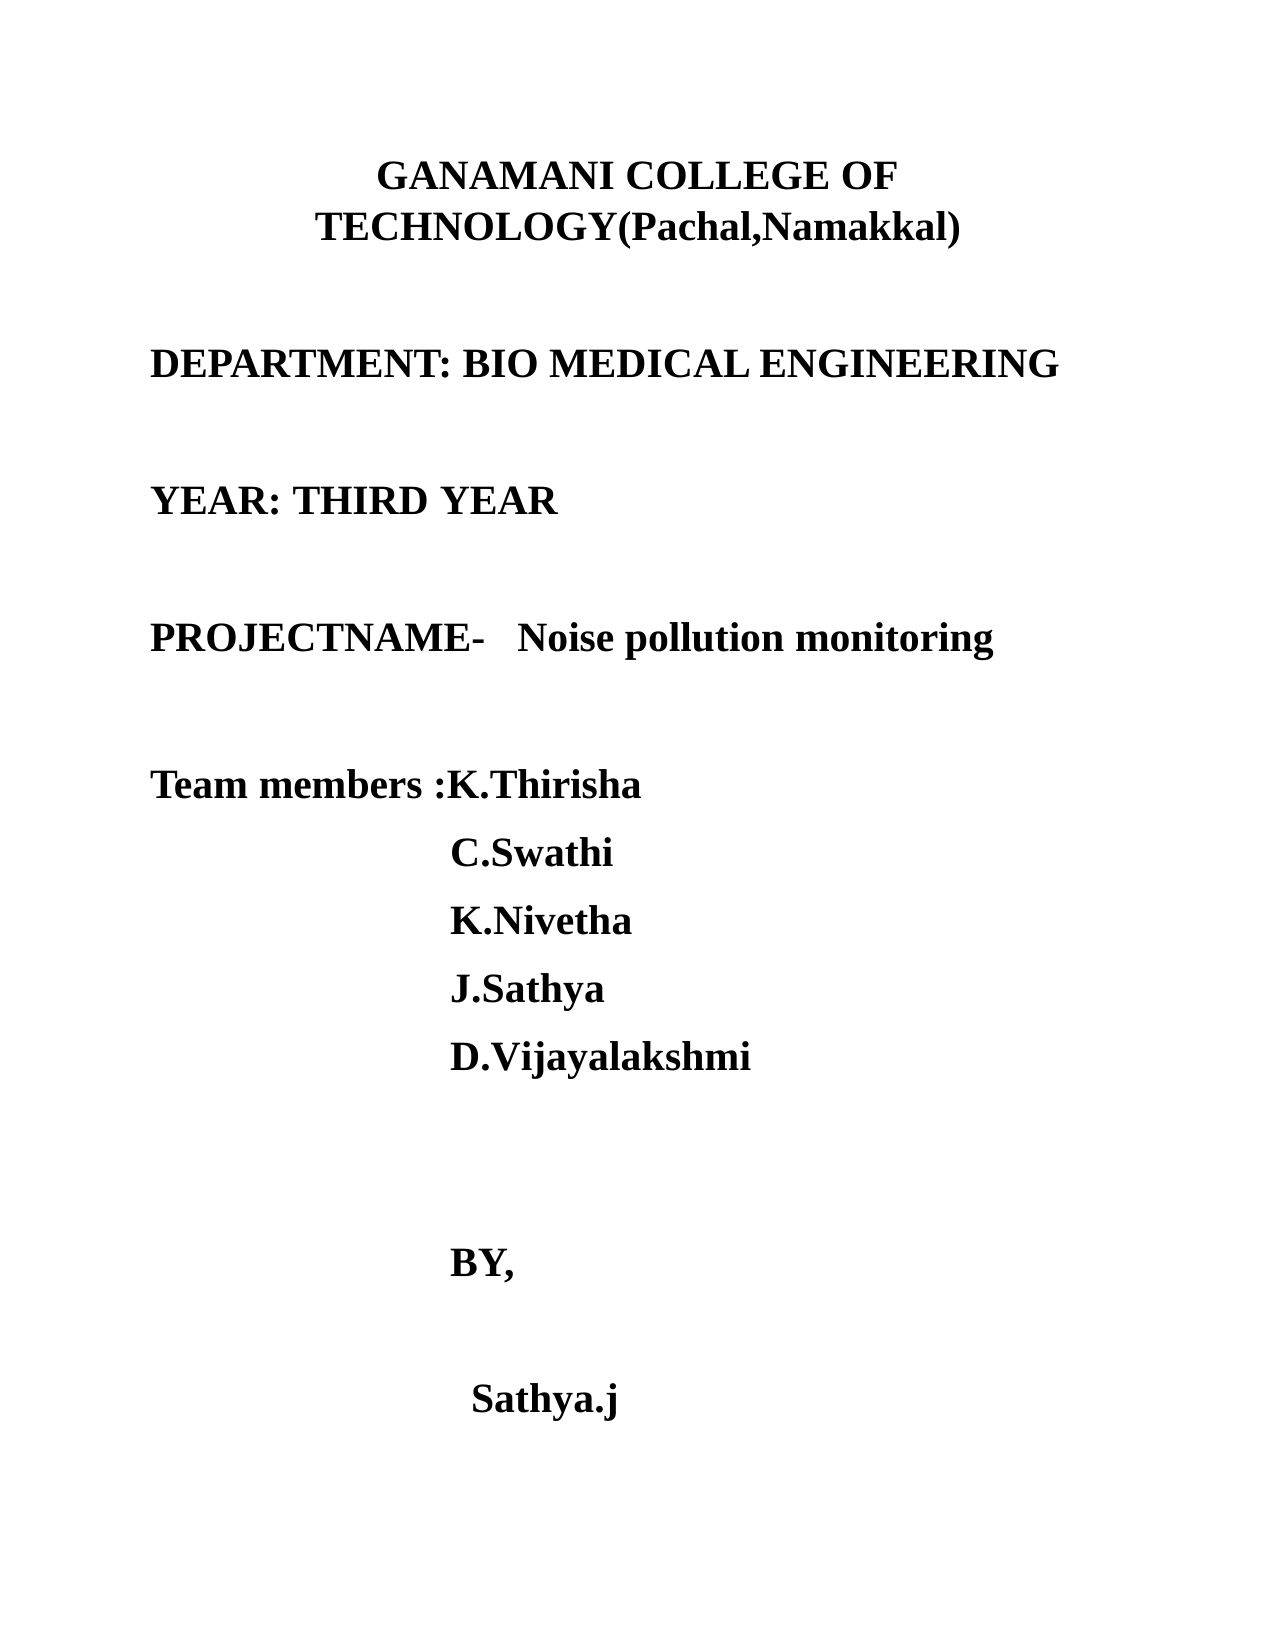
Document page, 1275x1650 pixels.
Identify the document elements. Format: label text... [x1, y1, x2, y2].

text_box Team members :K.Thirisha C.Swathi K.Nivetha J.Sathya D.Vijayalakshmi BY, Sathya.j [147, 735, 769, 1421]
text_box GANAMANI COLLEGE OF TECHNOLOGY(Pachal,Namakkal) DEPARTMENT: BIO MEDICAL ENGINEERING YEAR: THIRD YEAR [147, 145, 1072, 523]
text_box PROJECTNAME- [147, 607, 489, 660]
text_box Noise pollution monitoring [515, 607, 997, 660]
